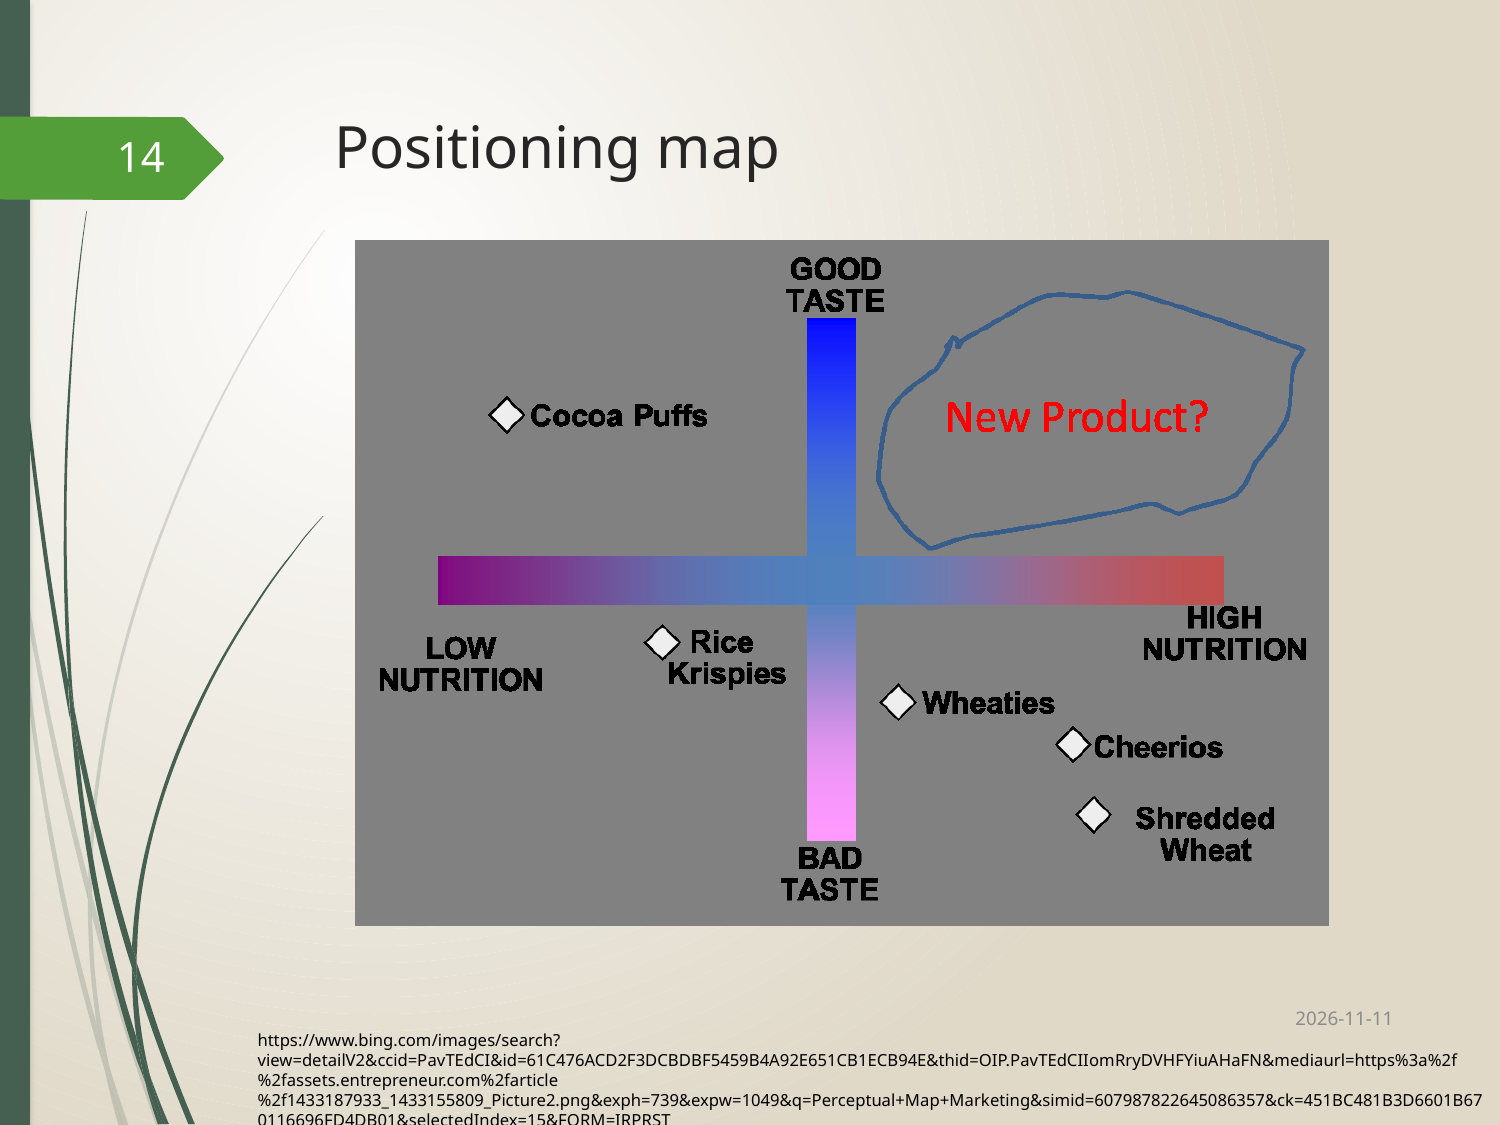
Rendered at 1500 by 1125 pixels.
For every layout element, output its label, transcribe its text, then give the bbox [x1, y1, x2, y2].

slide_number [1274, 986, 1409, 1053]
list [355, 240, 1329, 926]
slide_number 14 [83, 129, 180, 190]
title Positioning map [319, 102, 1400, 214]
text_box https://www.bing.com/images/search?view=detailV2&ccid=PavTEdCI&id=61C476ACD2F3DCBDBF5459B4A92E651CB1ECB94E&thid=OIP.PavTEdCIIomRryDVHFYiuAHaFN&mediaurl=https%3a%2f%2fassets.entrepreneur.com%2farticle%2f1433187933_1433155809_Picture2.png&exph=739&expw=1049&q=Perceptual+Map+Marketing&simid=607987822645086357&ck=451BC481B3D6601B670116696FD4DB01&selectedIndex=15&FORM=IRPRST [242, 1022, 1500, 1125]
